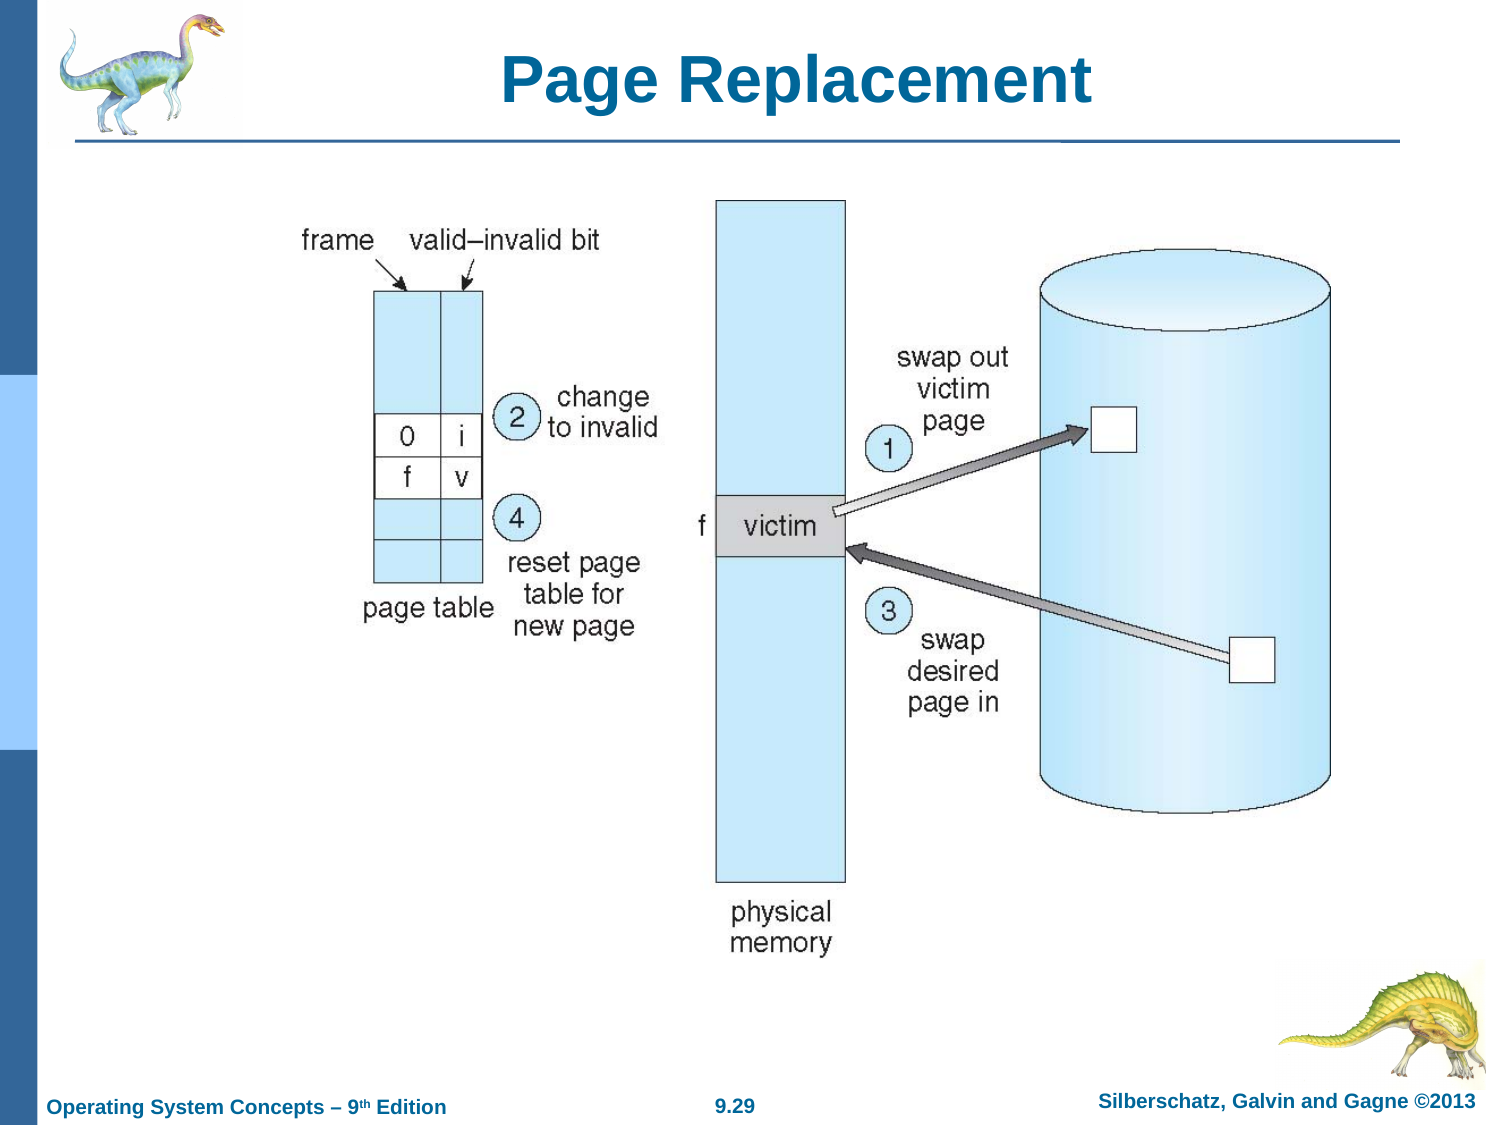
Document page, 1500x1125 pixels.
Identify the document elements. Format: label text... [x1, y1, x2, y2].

picture [301, 200, 1486, 1090]
picture [46, 0, 243, 149]
title Page Replacement [167, 28, 1425, 124]
